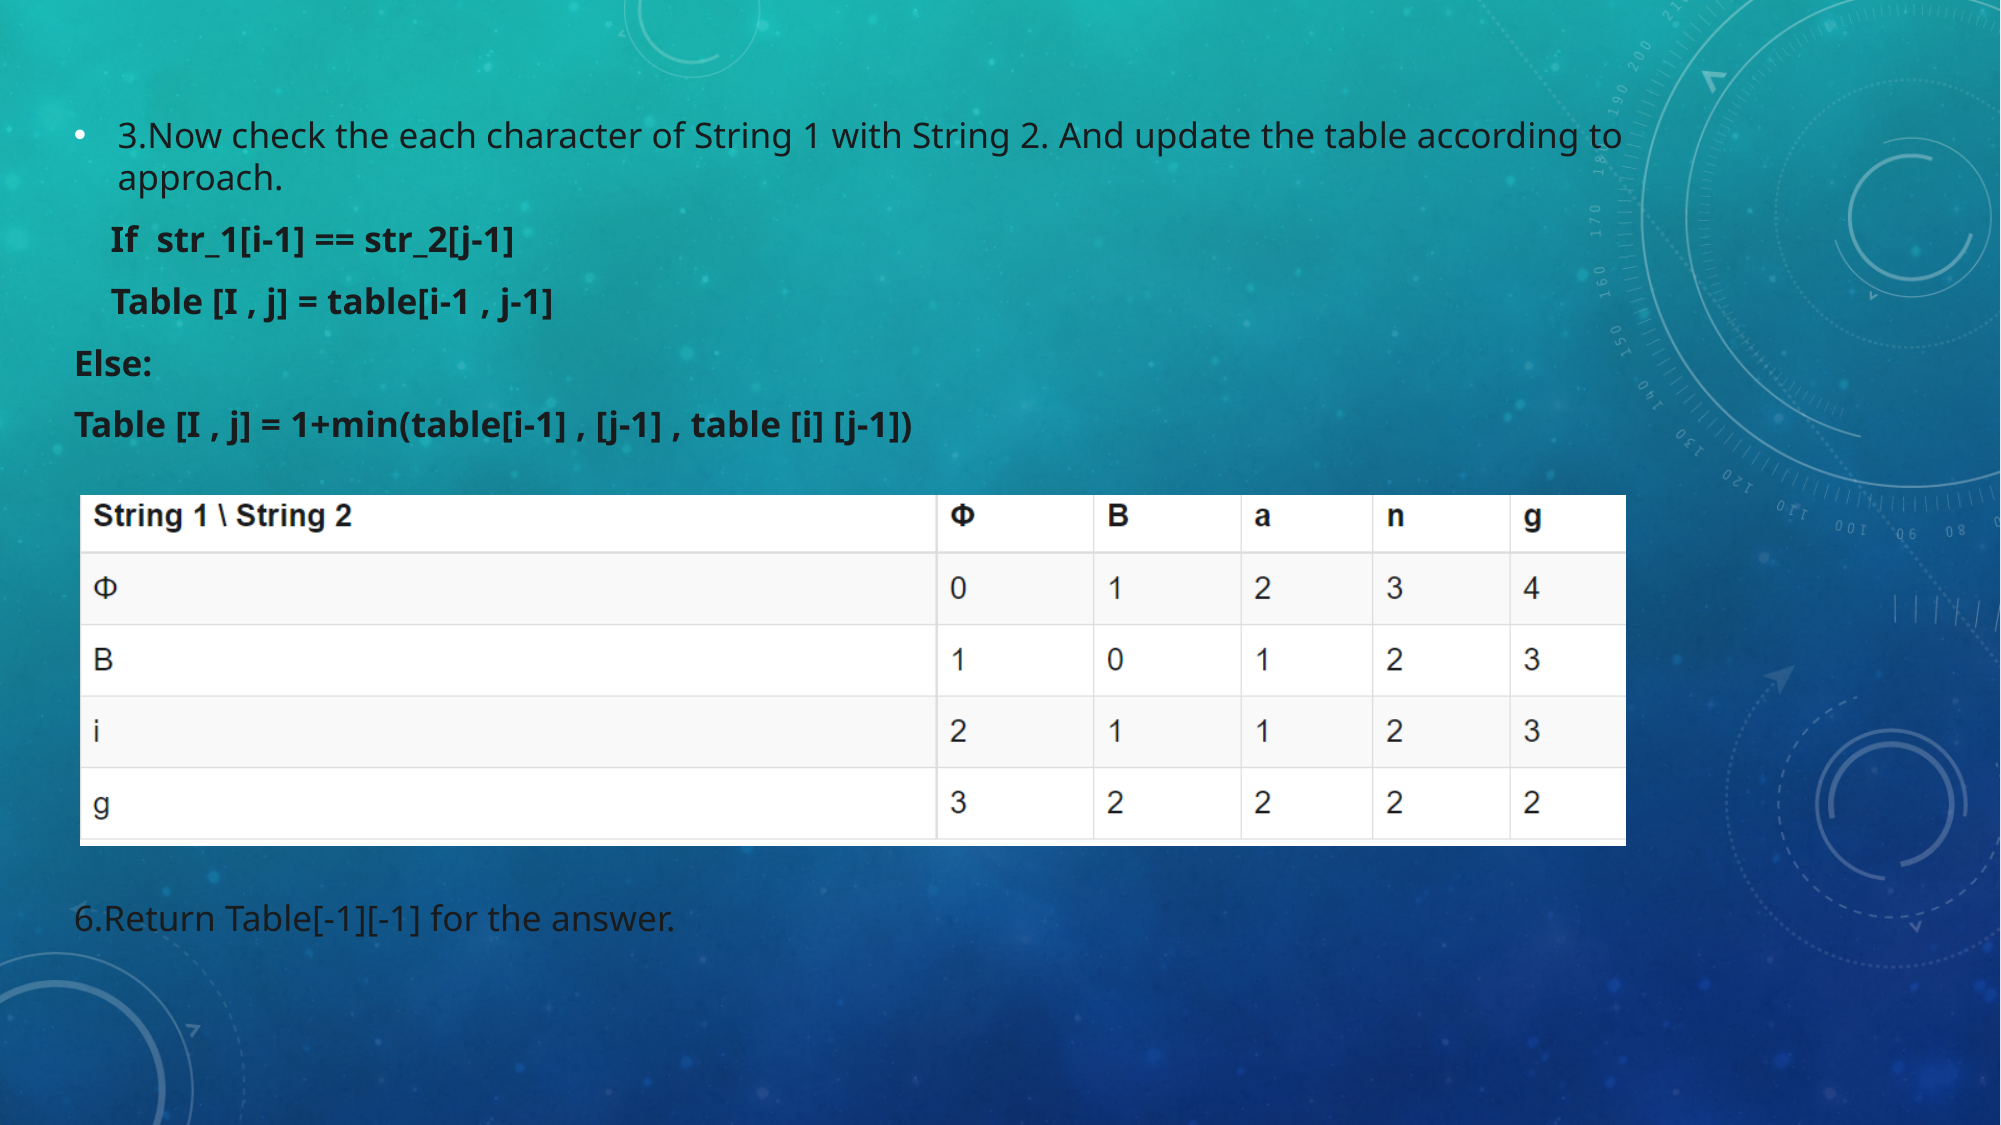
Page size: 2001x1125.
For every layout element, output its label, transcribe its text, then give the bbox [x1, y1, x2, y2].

picture [0, 0, 2001, 1125]
list 3.Now check the each character of String 1 with String 2. And update the table according to approach. If str_1[i-1] == str_2[j-1] Table [I , j] = table[i-1 , j-1] Else: Table [I , j] = 1+min(table[i-1] , [j-1] , table [i] [j-1]) 6.Return Table[-1][-1] for the answer. [58, 40, 1810, 950]
